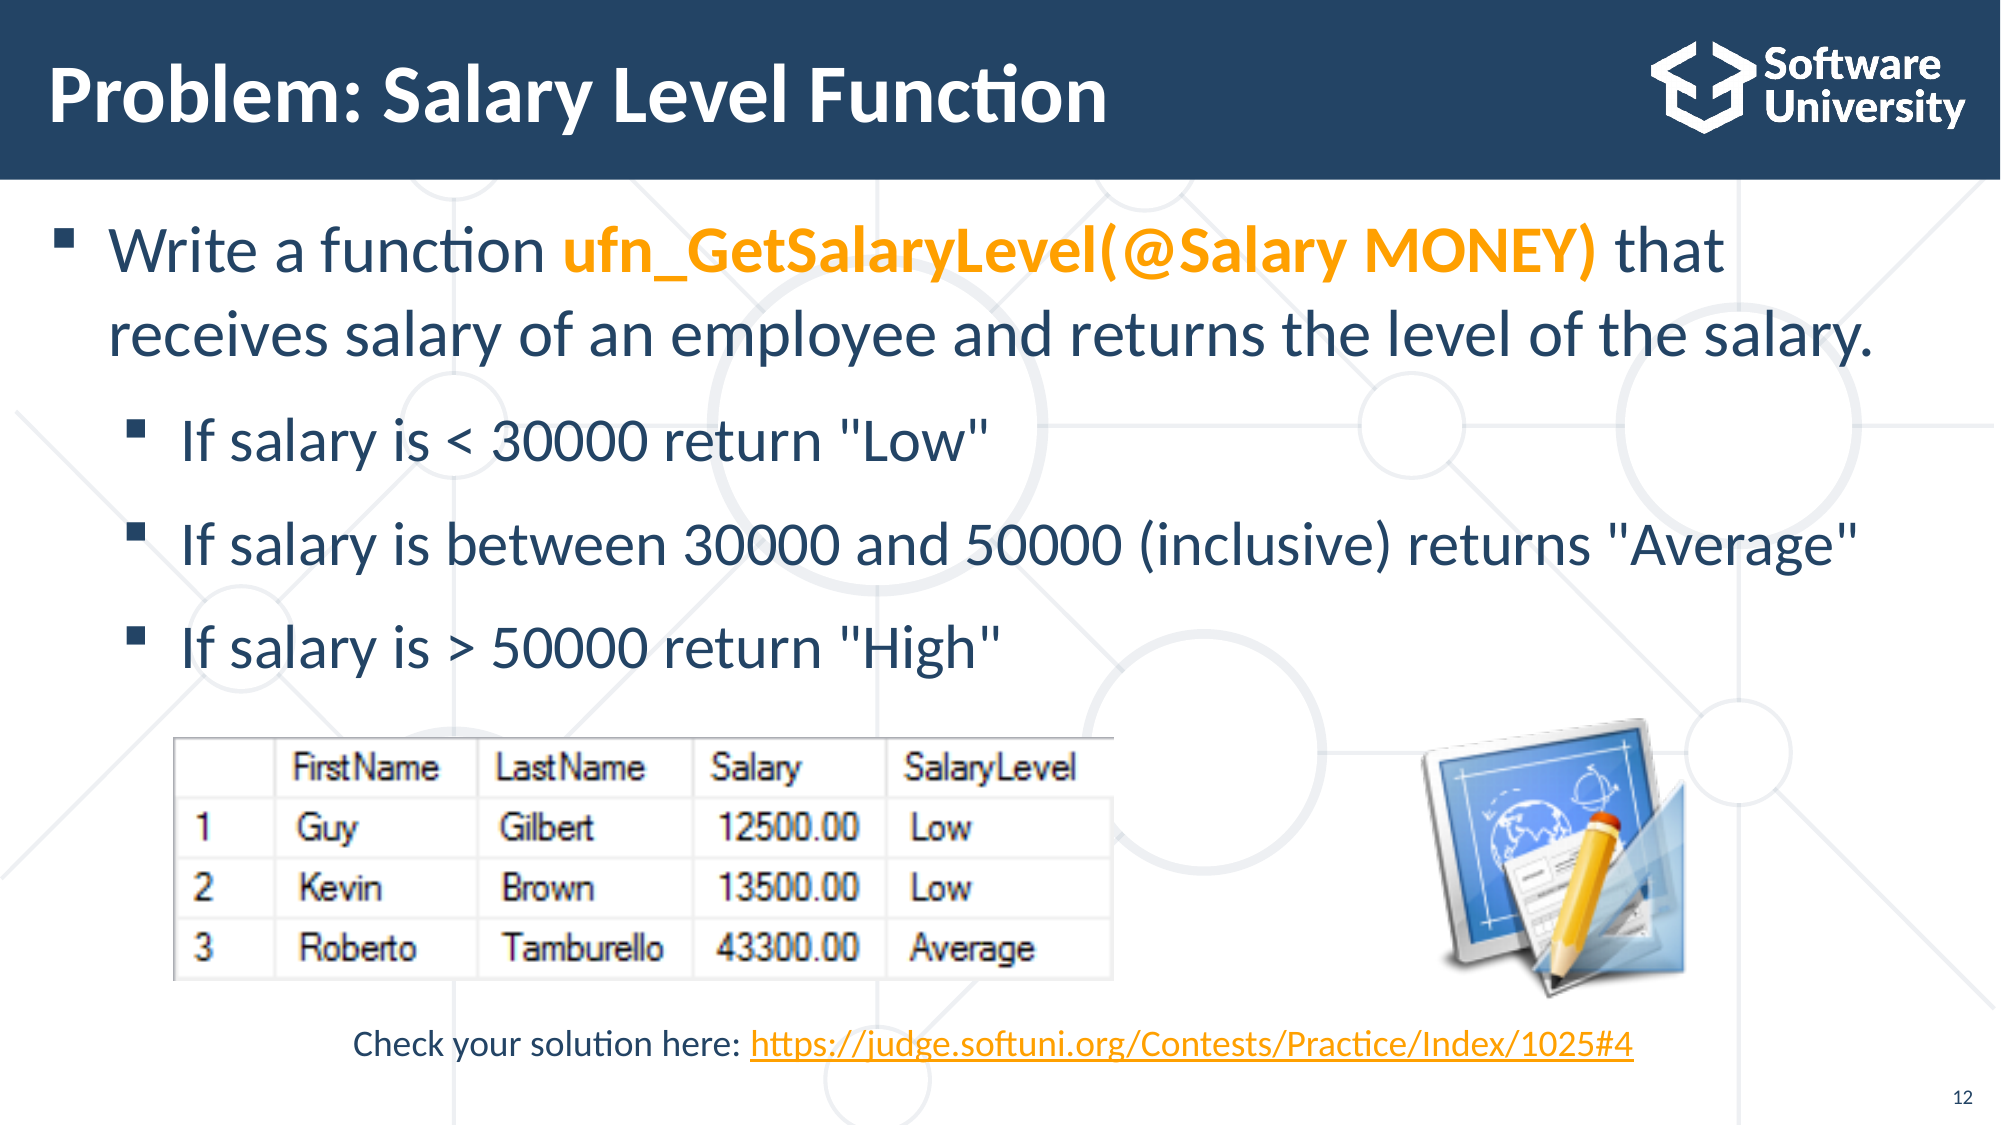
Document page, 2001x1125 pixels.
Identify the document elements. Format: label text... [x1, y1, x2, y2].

text_box Check your solution here: https://judge.softuni.org/Contests/Practice/Index/1025#4 [124, 1011, 1863, 1072]
picture [1651, 41, 1966, 134]
list Write a function ufn_GetSalaryLevel(@Salary MONEY) that receives salary of an employee and returns the level of the salary. If salary is < 30000 return "Low" If salary is between 30000 and 50000 (inclusive) returns "Average" If salary is > 50000 return "High" [31, 196, 1970, 1104]
picture [1413, 715, 1700, 1003]
slide_number 12 [1927, 1067, 1989, 1117]
title Problem: Salary Level Function [31, 16, 1625, 162]
picture [172, 736, 1114, 982]
